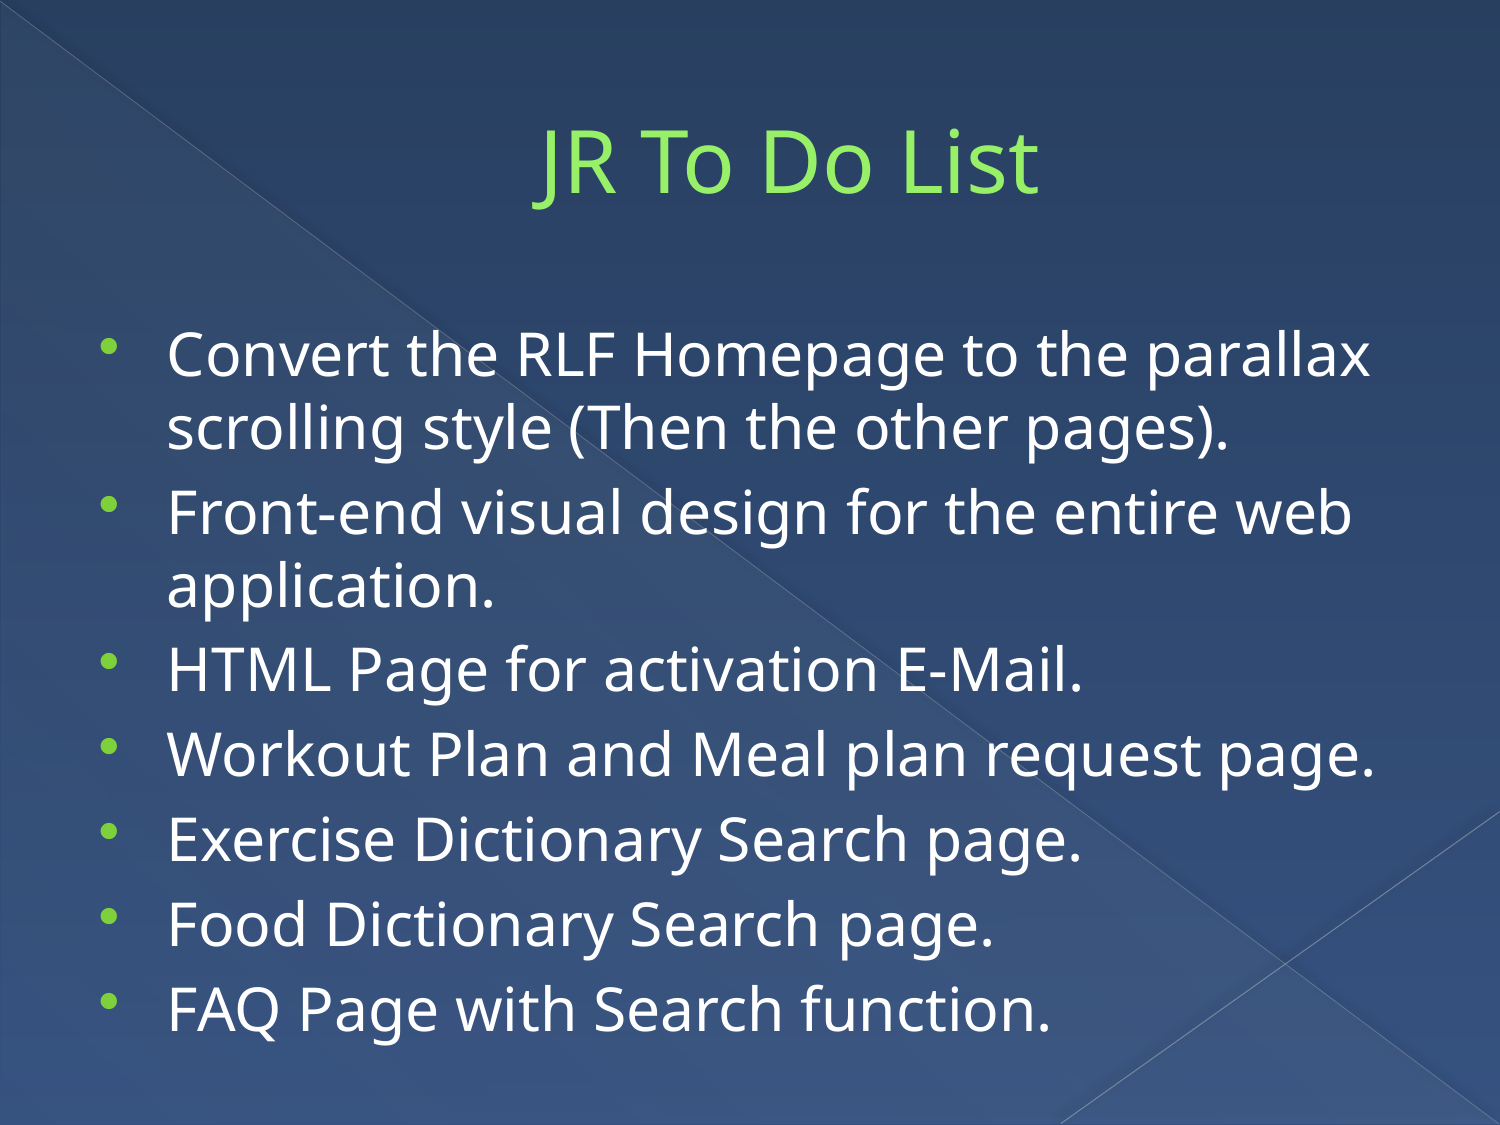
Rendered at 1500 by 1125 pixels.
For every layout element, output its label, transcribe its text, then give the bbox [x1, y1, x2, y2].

list Convert the RLF Homepage to the parallax scrolling style (Then the other pages). Front-end visual design for the entire web application. HTML Page for activation E-Mail. Workout Plan and Meal plan request page. Exercise Dictionary Search page. Food Dictionary Search page. FAQ Page with Search function. [75, 308, 1425, 1059]
title JR To Do List [75, 43, 1425, 274]
